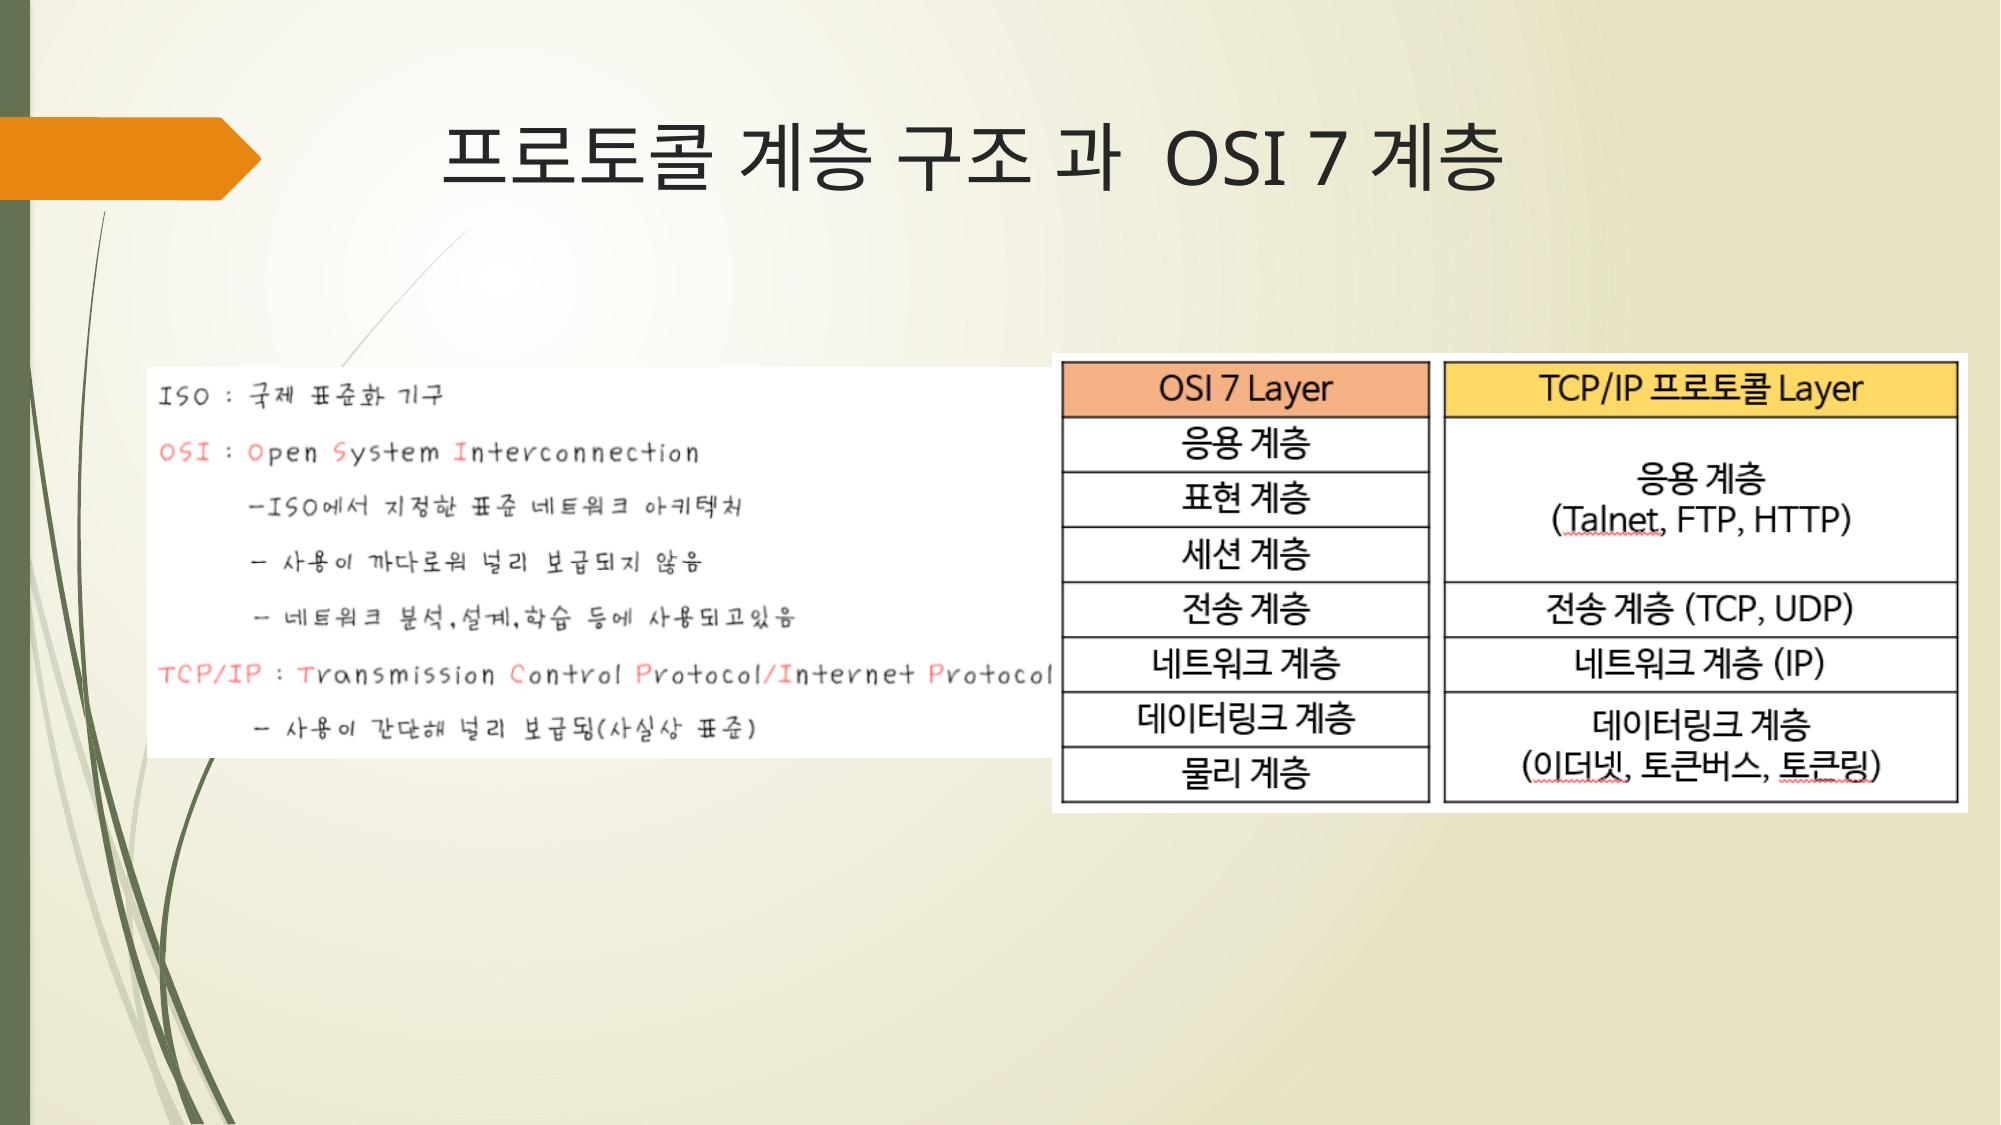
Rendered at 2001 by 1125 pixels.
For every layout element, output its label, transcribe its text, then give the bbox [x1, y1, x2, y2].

title 프로토콜 계층 구조 과 OSI 7계층 [425, 102, 1888, 313]
picture [147, 353, 1968, 813]
